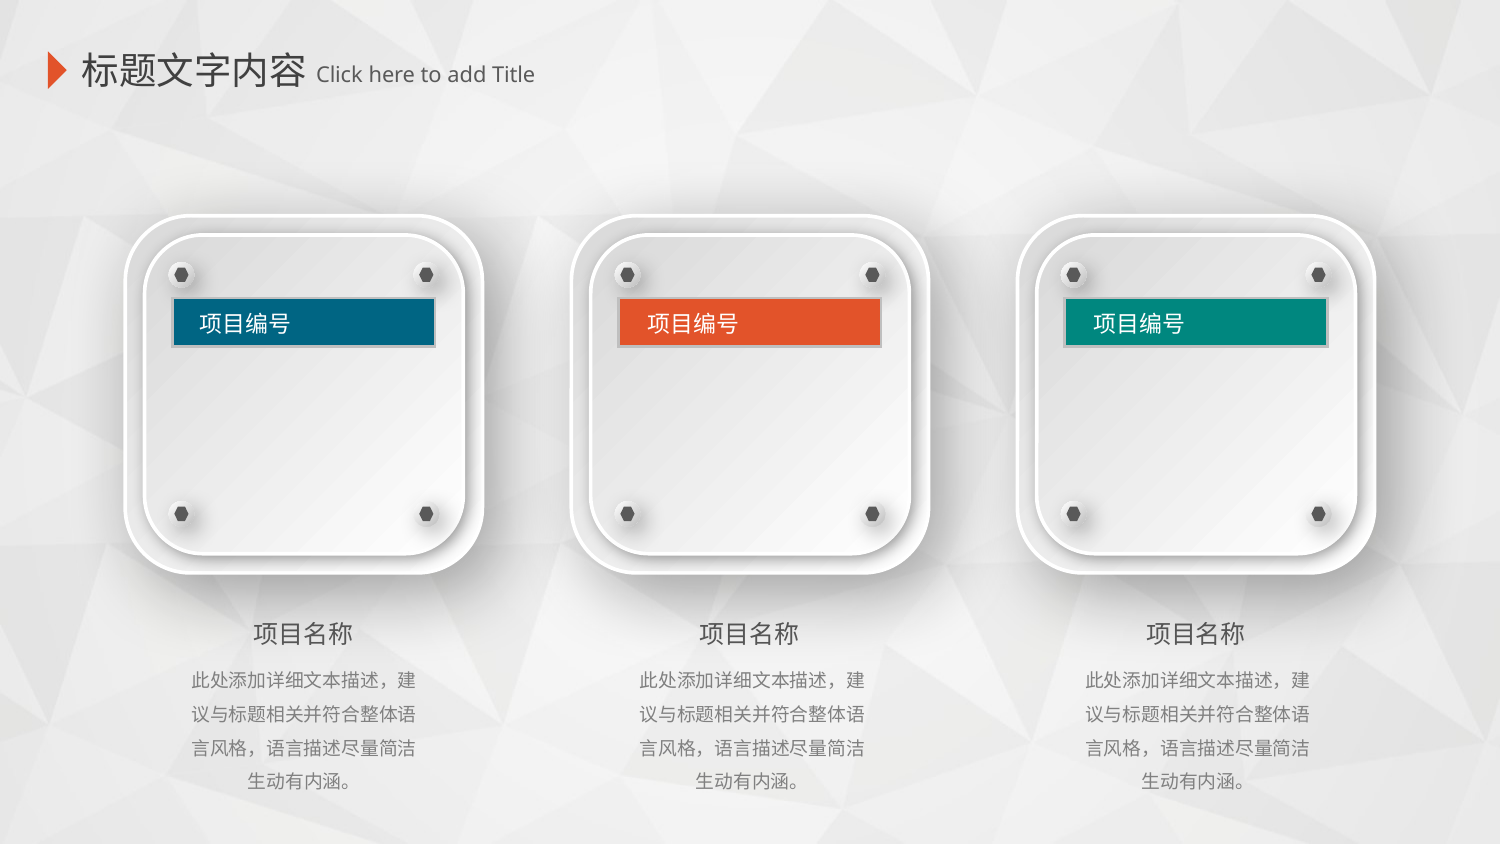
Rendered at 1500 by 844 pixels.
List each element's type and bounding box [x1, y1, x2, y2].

text_box [620, 612, 884, 800]
picture [0, 0, 1500, 844]
text_box [1066, 612, 1330, 800]
text_box [48, 39, 558, 101]
text_box [172, 612, 436, 800]
text_box [571, 215, 929, 573]
text_box [1017, 215, 1375, 573]
text_box [125, 215, 483, 573]
